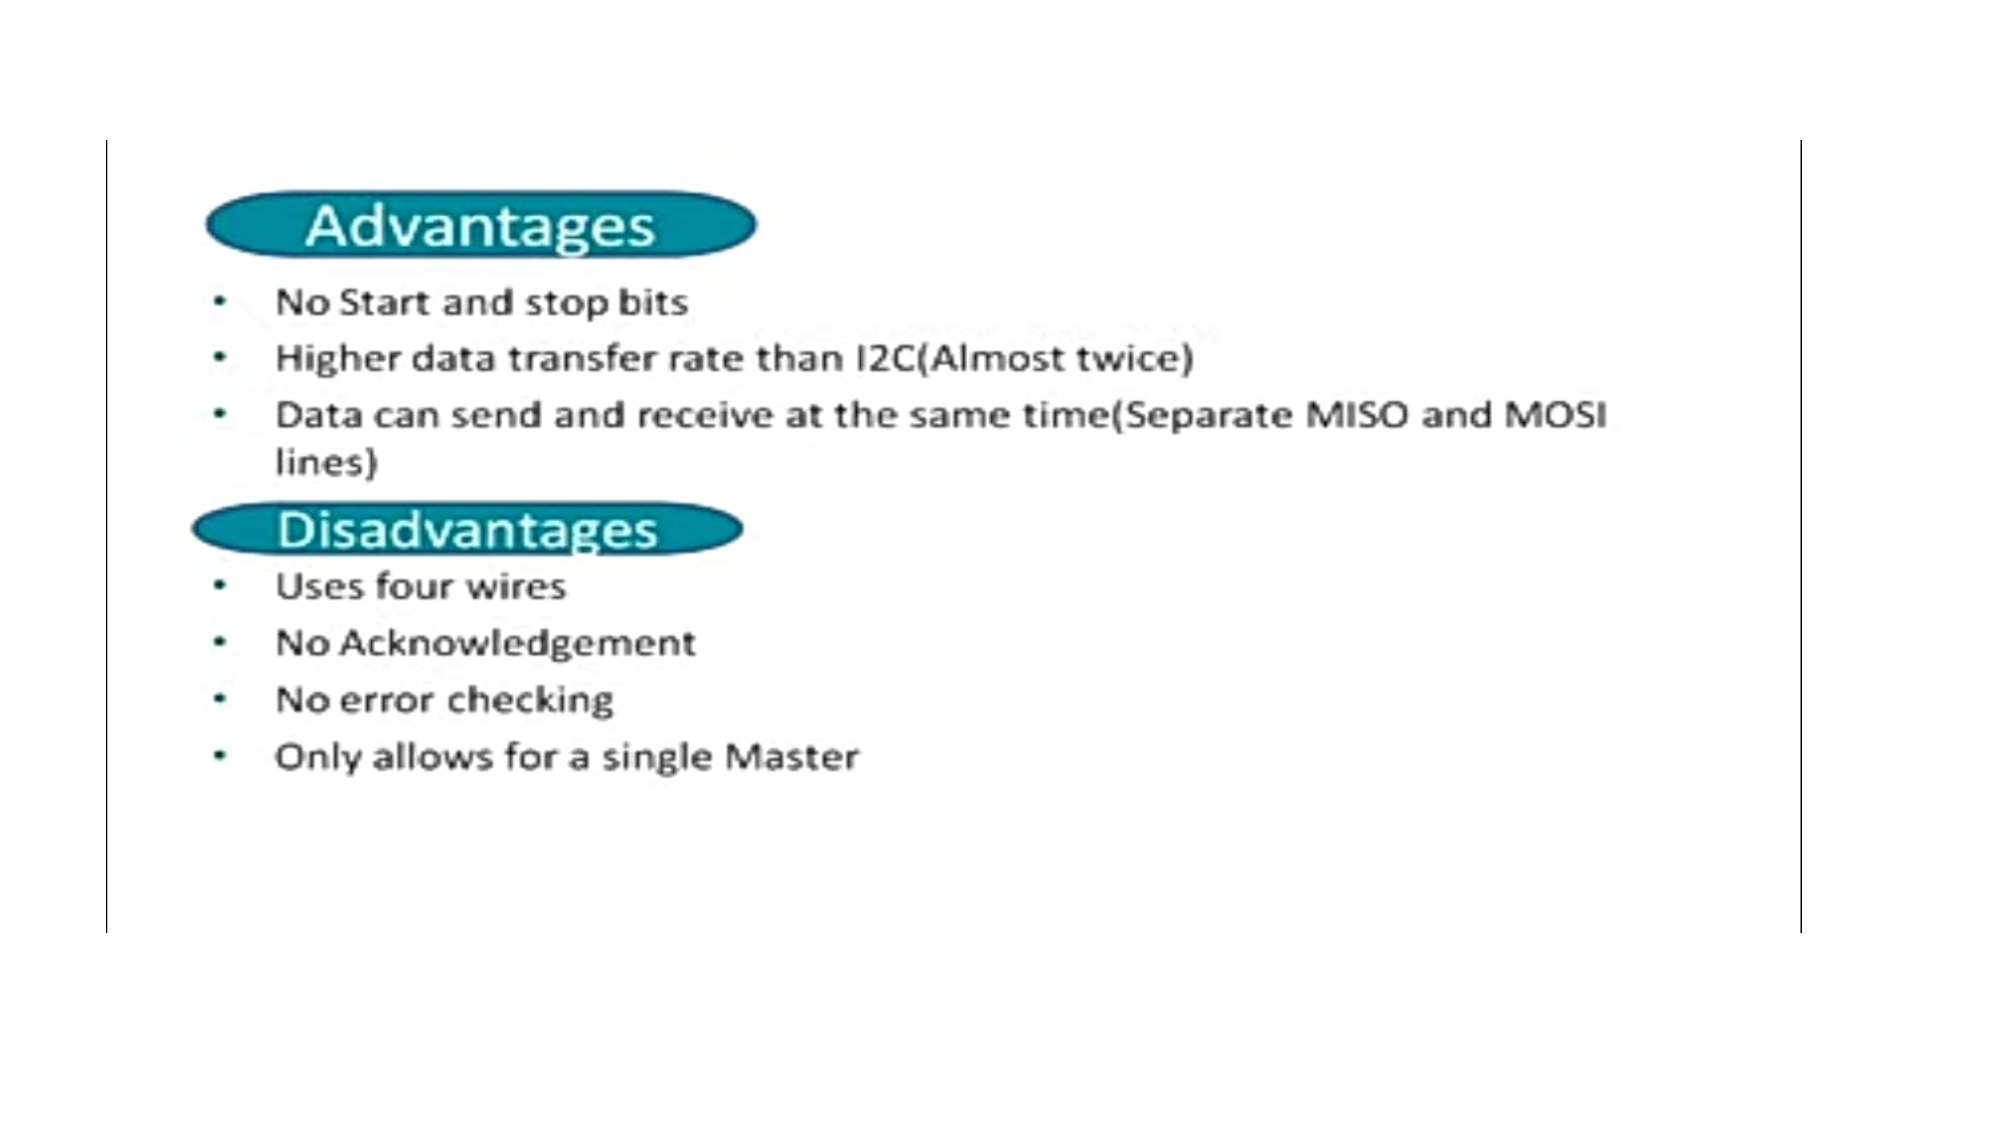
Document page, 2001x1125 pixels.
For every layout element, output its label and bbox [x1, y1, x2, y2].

picture [105, 140, 1802, 933]
